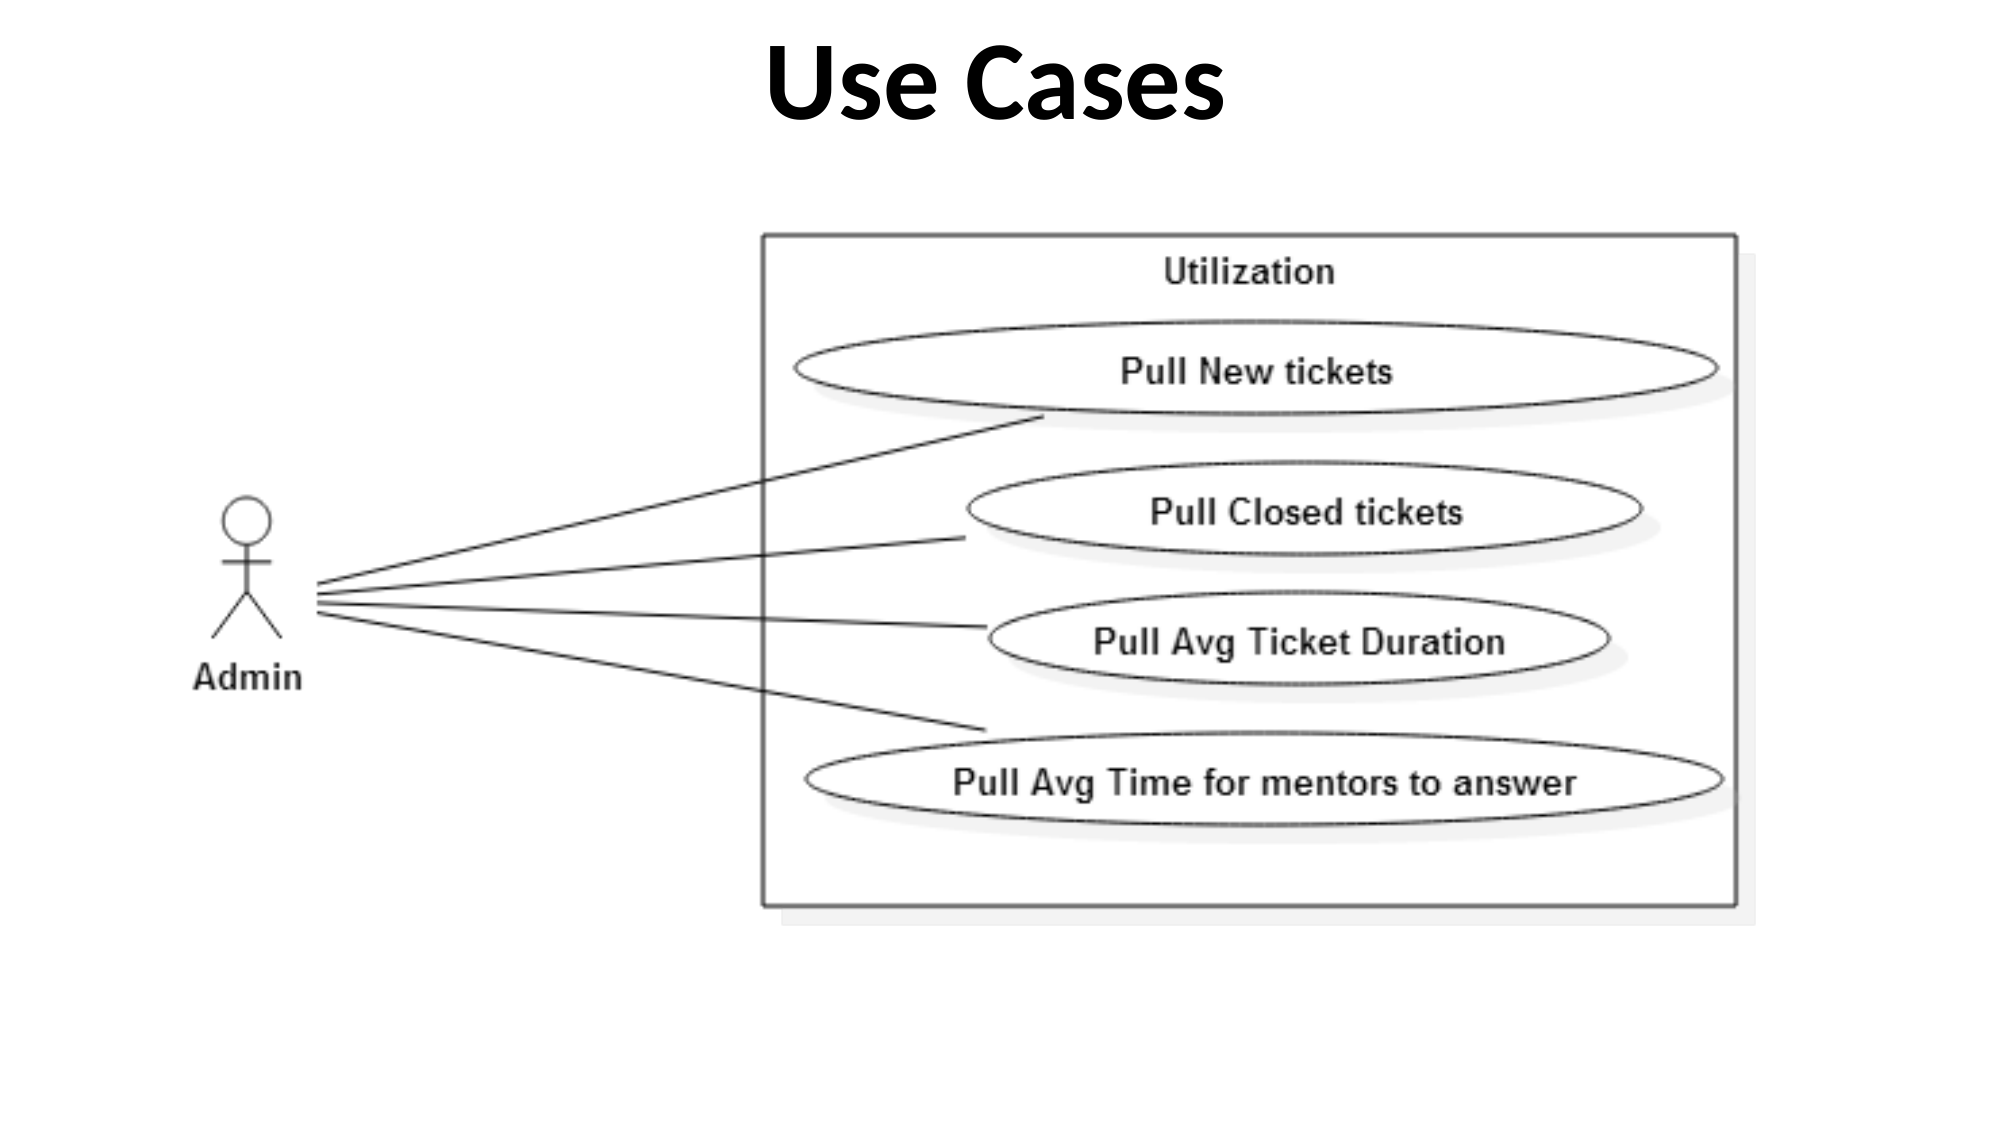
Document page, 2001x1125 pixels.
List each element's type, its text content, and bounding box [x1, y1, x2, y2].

picture [153, 209, 1764, 934]
text_box Use Cases [749, 0, 1243, 150]
